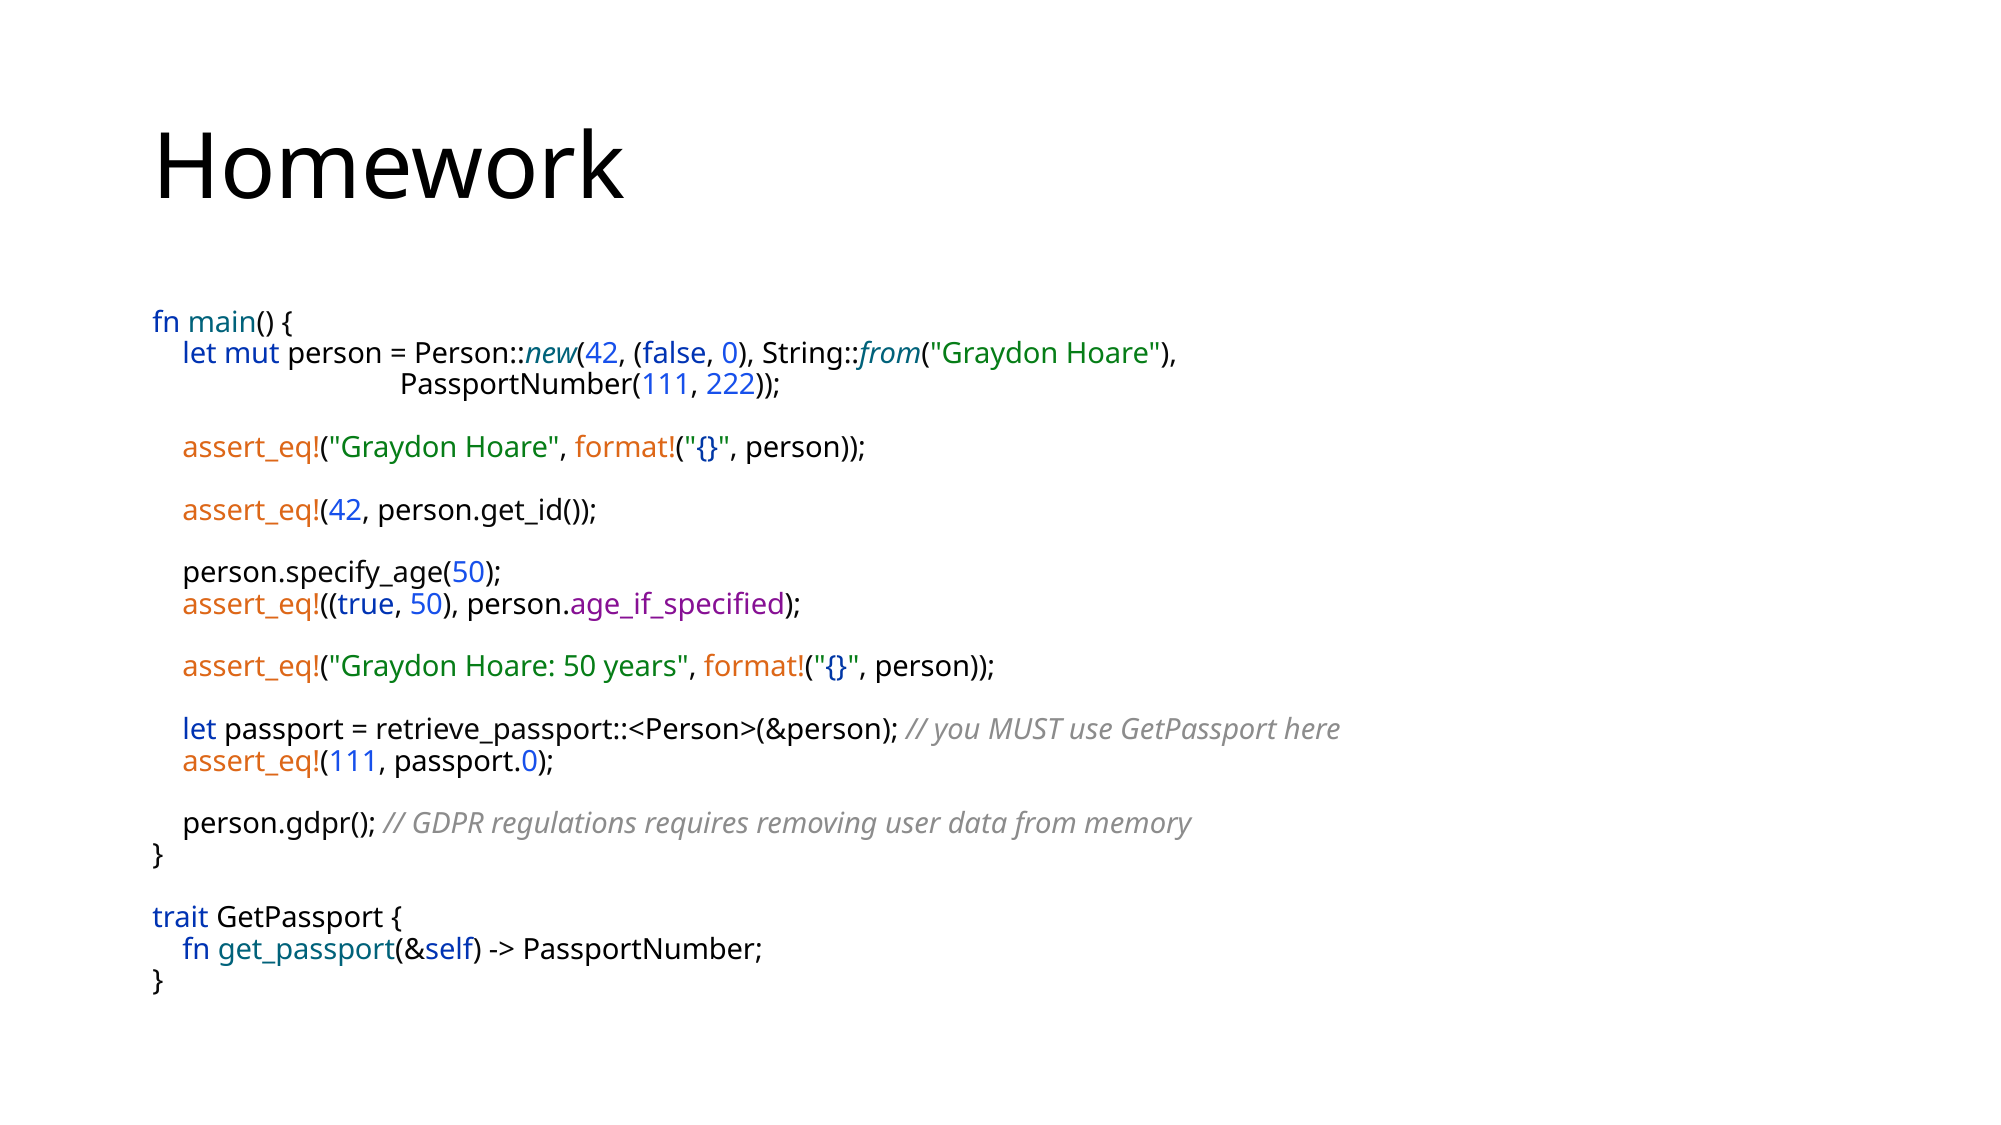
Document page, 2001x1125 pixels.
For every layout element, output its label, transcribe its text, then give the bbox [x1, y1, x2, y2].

list fn main() { let mut person = Person::new(42, (false, 0), String::from("Graydon Hoare"), PassportNumber(111, 222)); assert_eq!("Graydon Hoare", format!("{}", person)); assert_eq!(42, person.get_id()); person.specify_age(50); assert_eq!((true, 50), person.age_if_specified); assert_eq!("Graydon Hoare: 50 years", format!("{}", person)); let passport = retrieve_passport::<Person>(&person); // you MUST use GetPassport here assert_eq!(111, passport.0); person.gdpr(); // GDPR regulations requires removing user data from memory } trait GetPassport { fn get_passport(&self) -> PassportNumber; } [137, 299, 1863, 1014]
title Homework [137, 59, 1863, 278]
